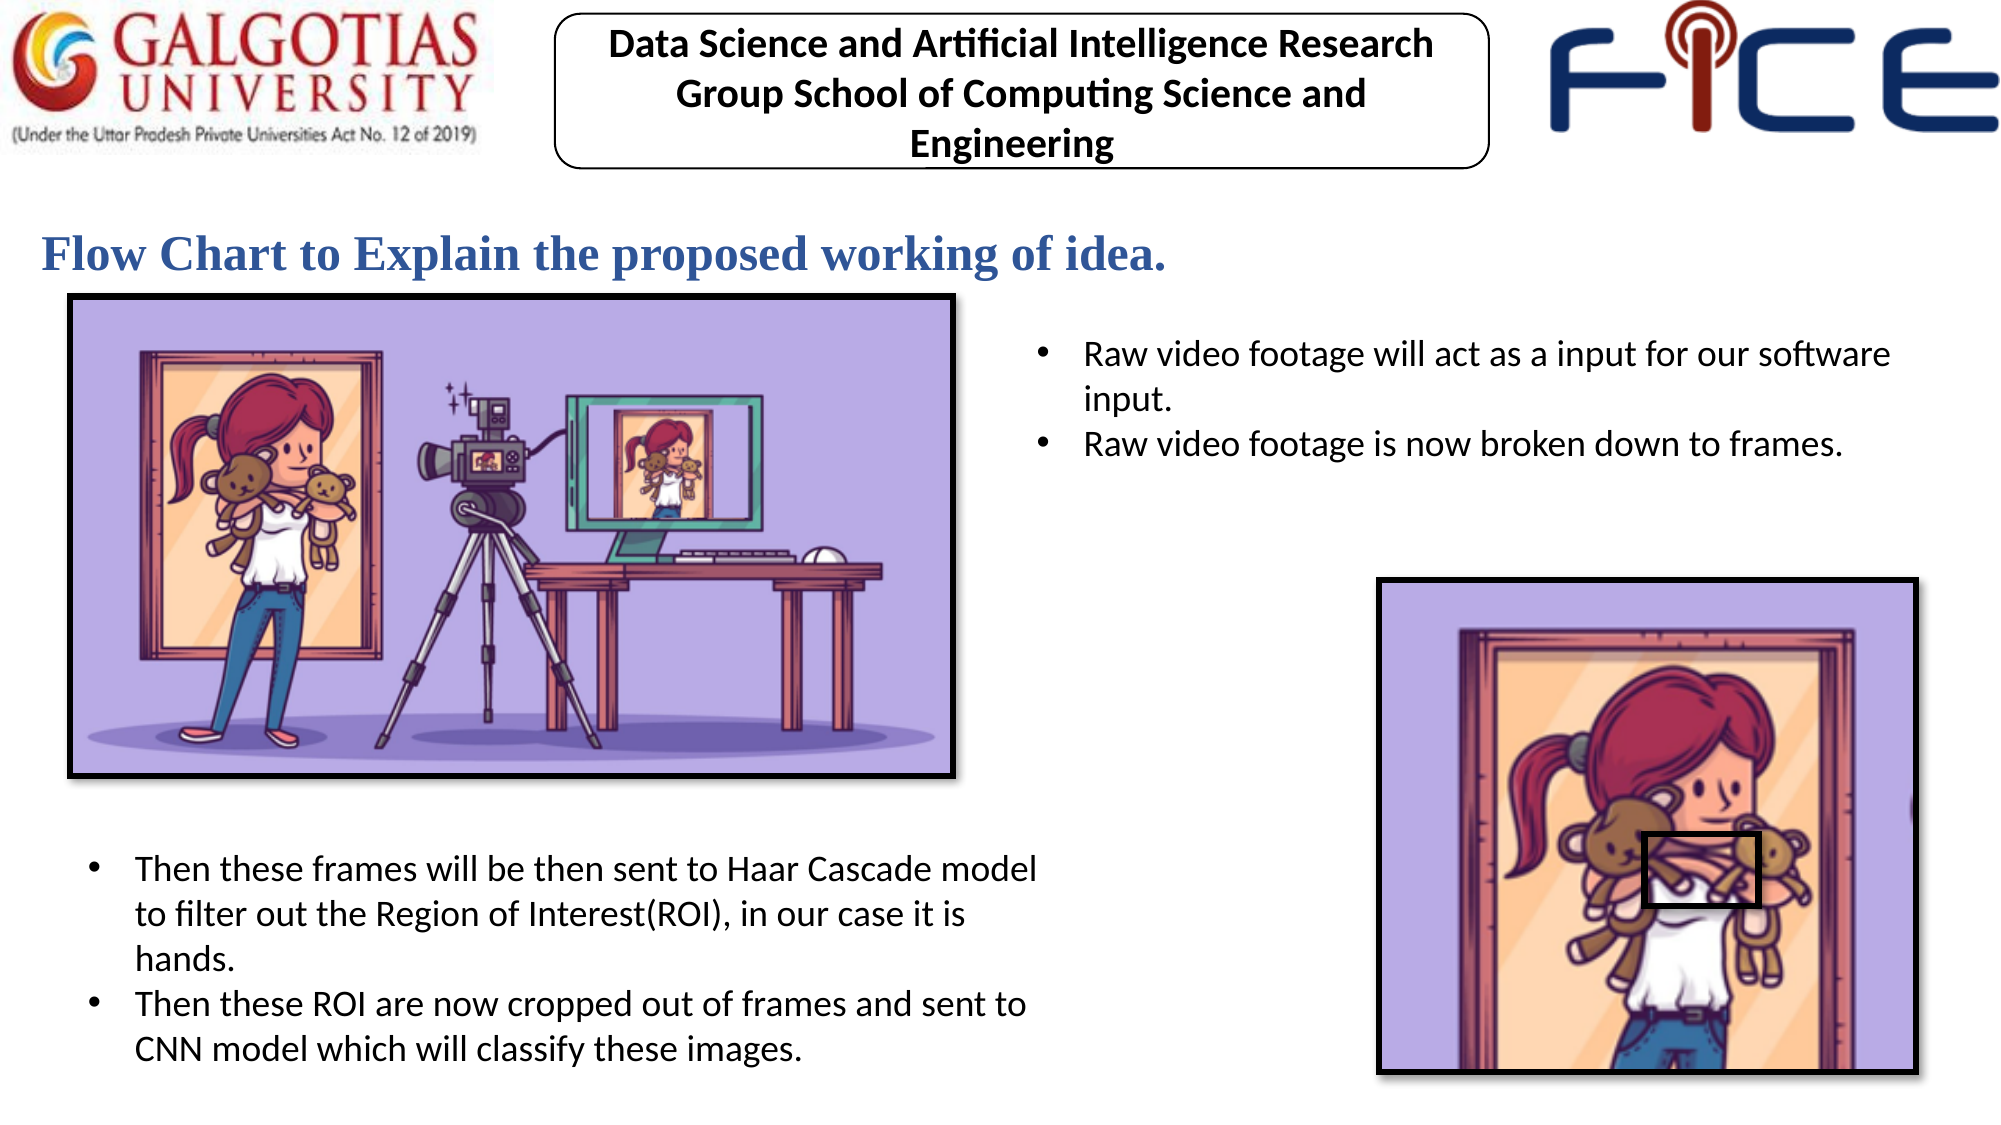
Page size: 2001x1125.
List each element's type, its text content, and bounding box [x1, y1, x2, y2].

title Flow Chart to Explain the proposed working of idea. [26, 201, 1368, 289]
text_box Then these frames will be then sent to Haar Cascade model to filter out the Region of Interest(ROI), in our case it is hands. Then these ROI are now cropped out of frames and sent to CNN model which will classify these images. [73, 836, 1073, 1077]
picture [1382, 583, 1913, 1070]
picture [73, 299, 950, 773]
text_box Raw video footage will act as a input for our software input. Raw video footage is now broken down to frames. [1021, 321, 1910, 517]
picture [1549, 0, 2000, 133]
text_box Data Science and Artificial Intelligence Research Group School of Computing Science and Engineering [553, 12, 1490, 170]
picture [0, 0, 494, 155]
